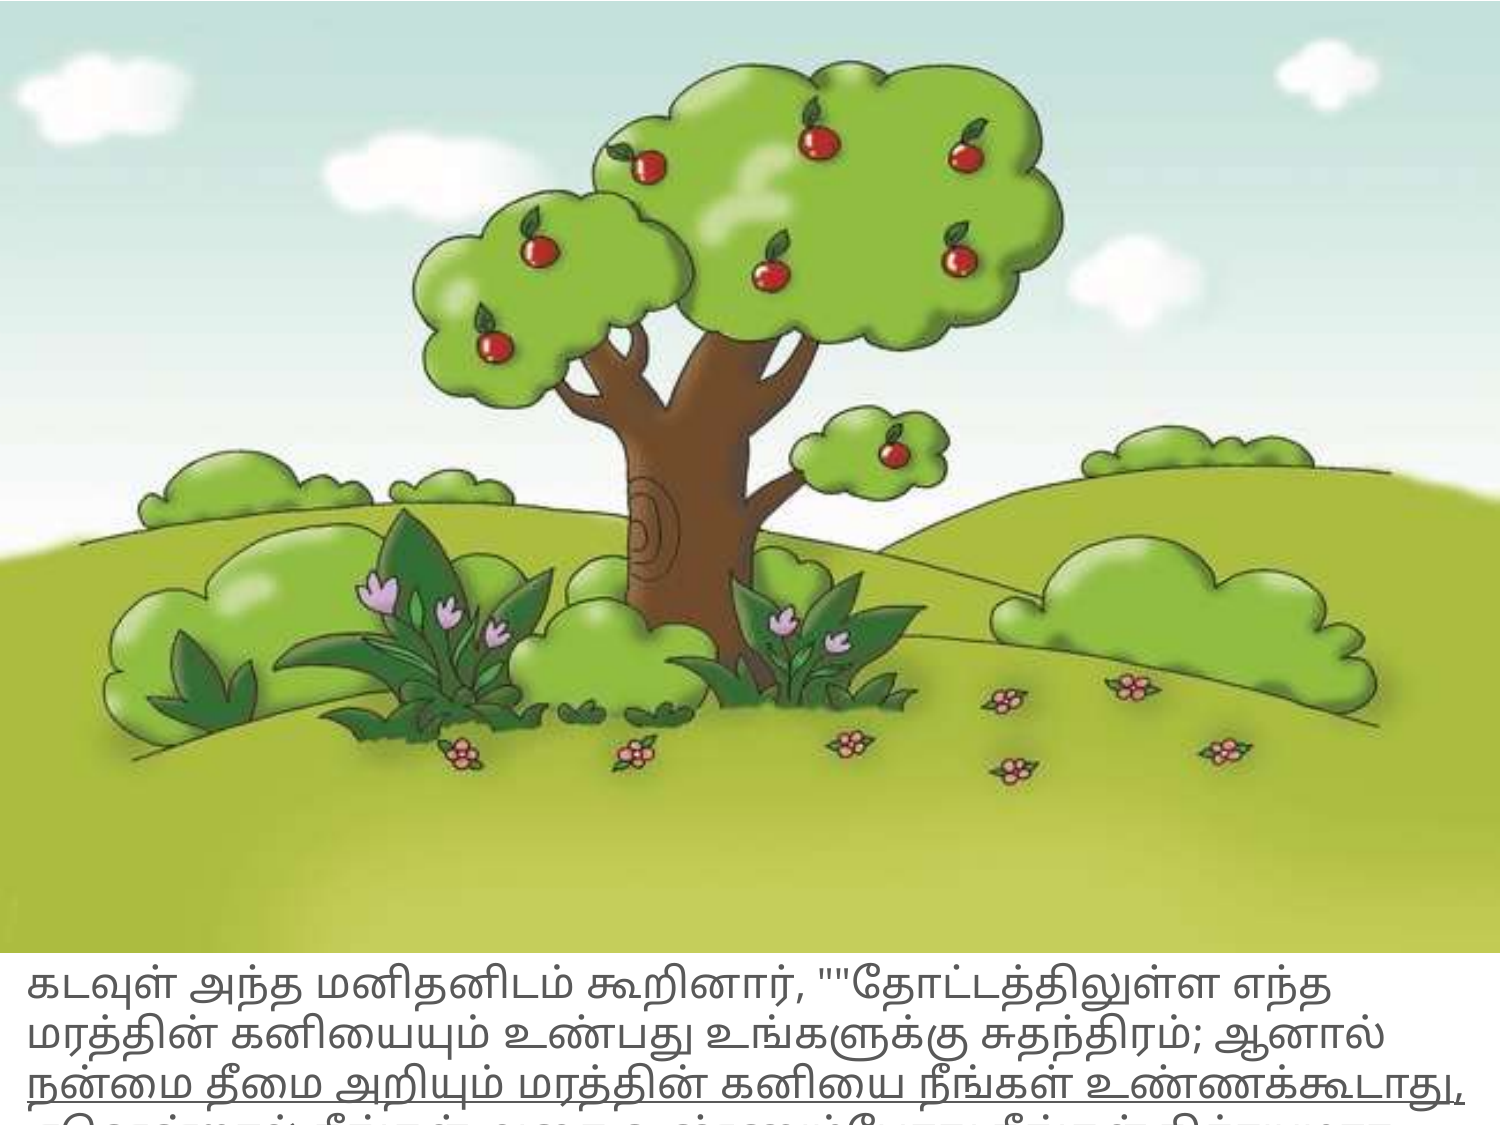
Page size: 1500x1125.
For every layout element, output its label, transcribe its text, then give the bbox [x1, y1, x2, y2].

text_box கடவுள் அந்த மனிதனிடம் கூறினார், ""தோட்டத்திலுள்ள எந்த மரத்தின் கனியையும் உண்பது உங்களுக்கு சுதந்திரம்; ஆனால் நன்மை தீமை அறியும் மரத்தின் கனியை நீங்கள் உண்ணக்கூடாது, ஏனென்றால் நீங்கள் அதை உண்ணும்போது நீங்கள் நிச்சயமாக இறந்துவிடுவீர்கள் ." [11, 960, 1483, 1125]
picture [0, 0, 1500, 953]
